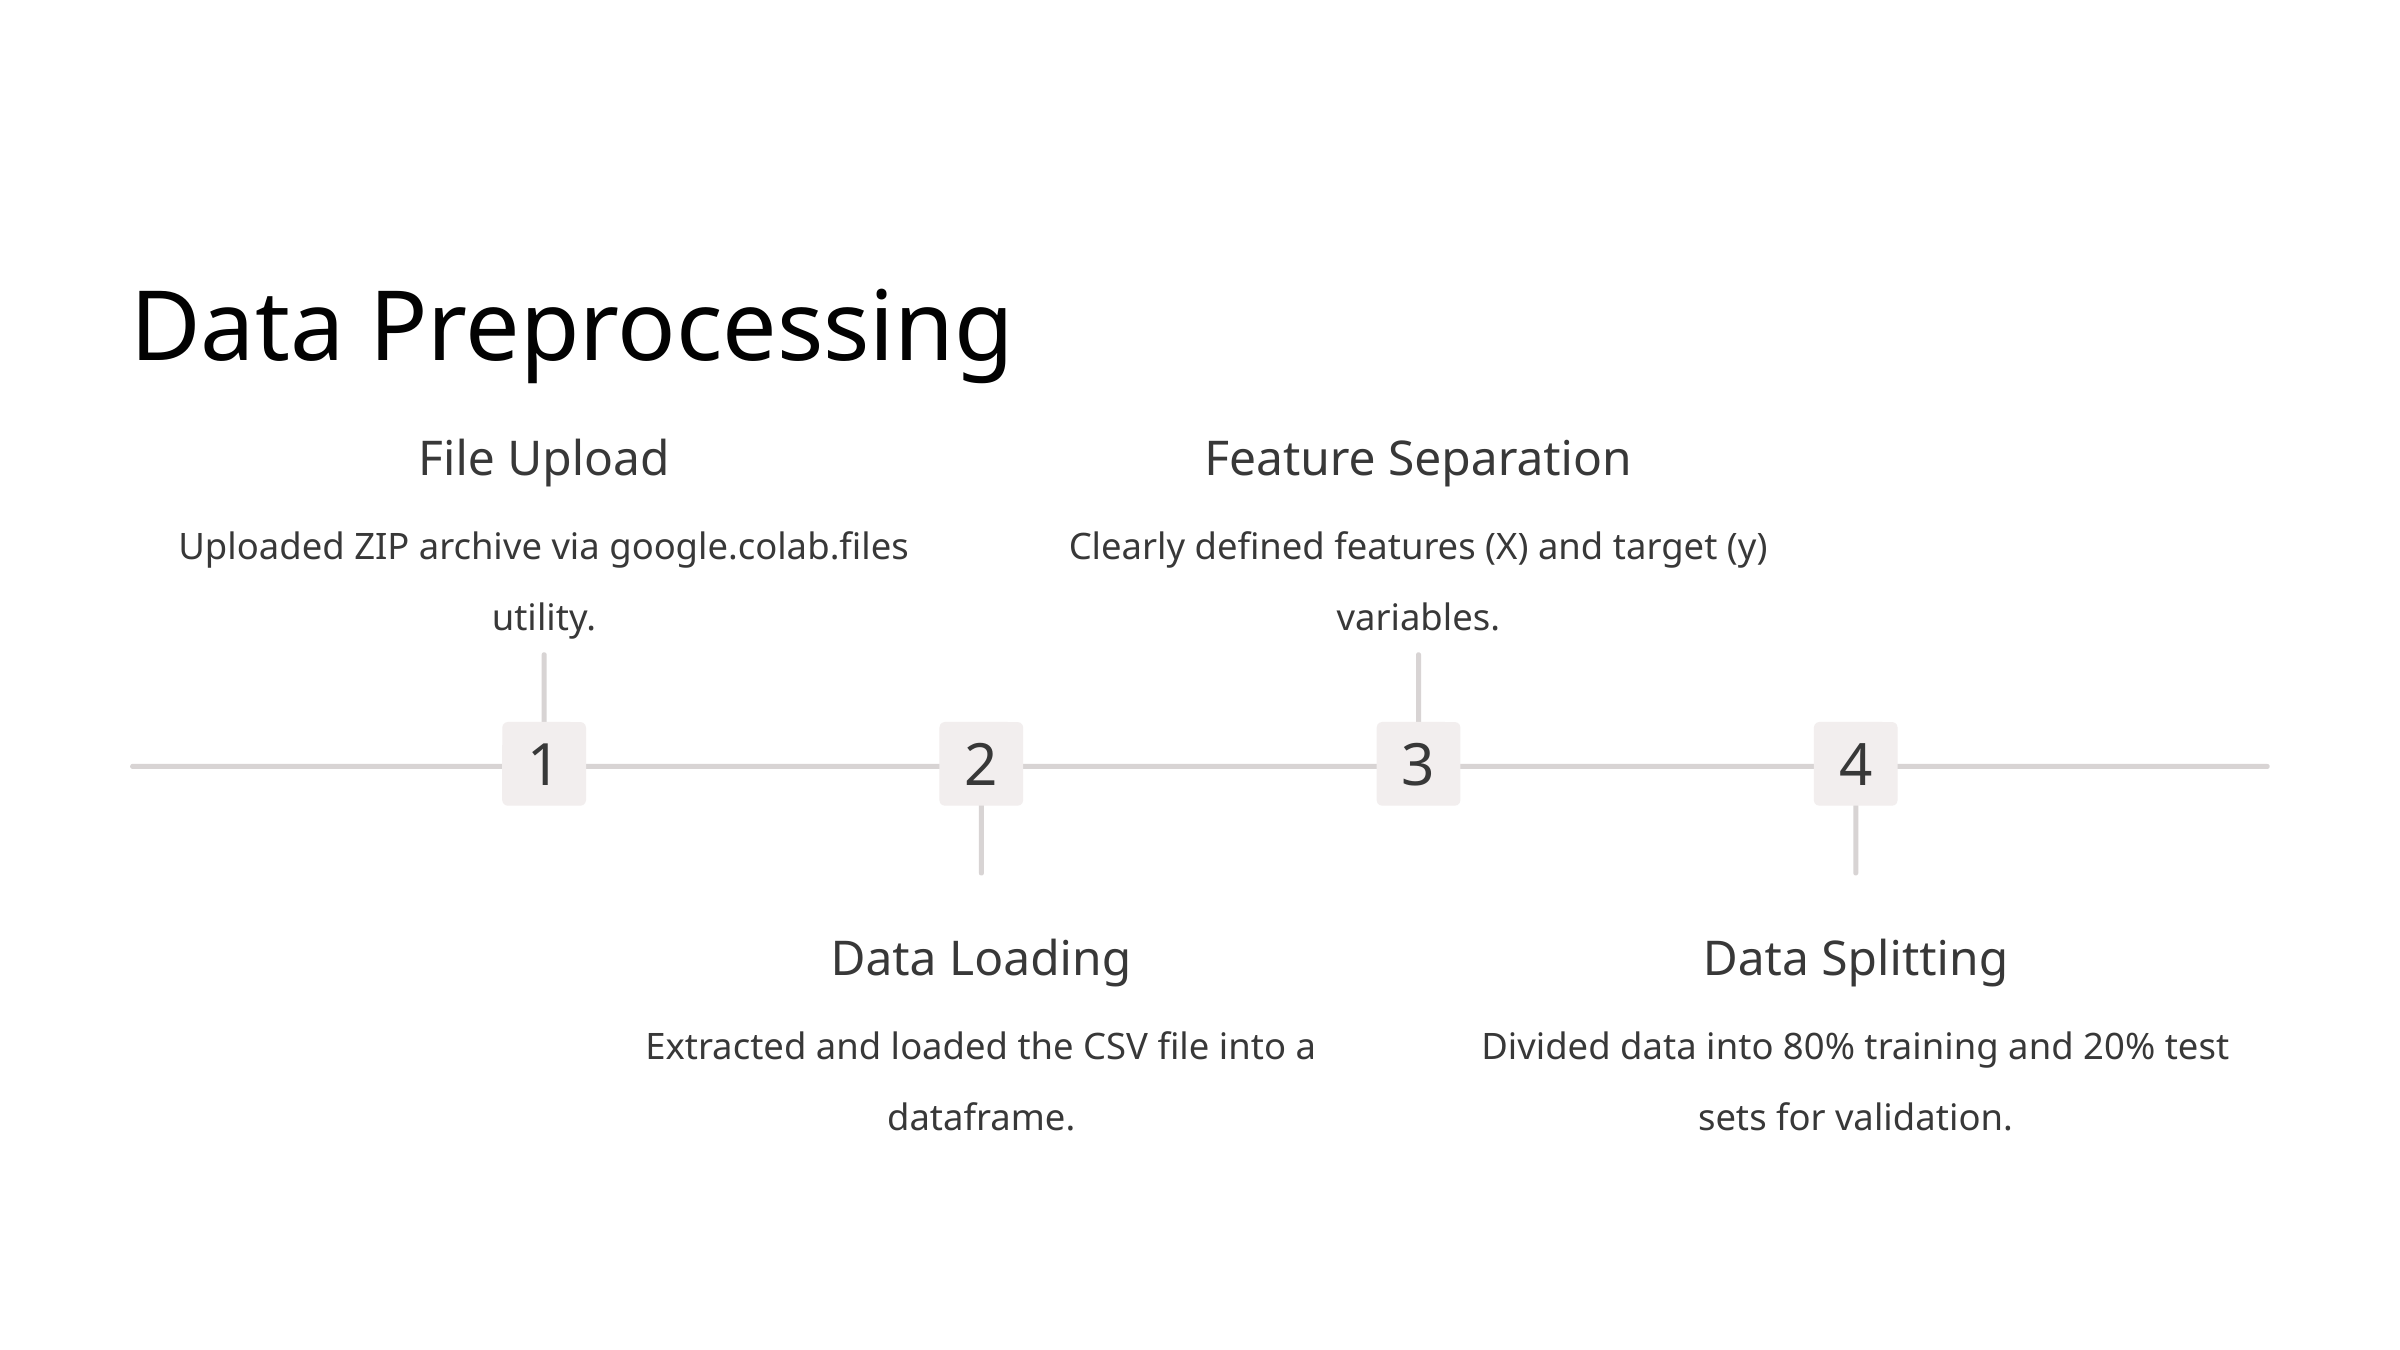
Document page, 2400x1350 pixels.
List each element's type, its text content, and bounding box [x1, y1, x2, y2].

text_box Data Splitting [1611, 912, 2100, 974]
text_box Uploaded ZIP archive via google.colab.files utility. [167, 496, 921, 615]
text_box [1853, 806, 1859, 876]
text_box Clearly defined features (X) and target (y) variables. [1041, 496, 1796, 615]
text_box [1416, 652, 1422, 721]
text_box 2 [952, 727, 1011, 801]
text_box [130, 763, 502, 769]
text_box 1 [514, 727, 574, 801]
text_box Data Loading [737, 912, 1226, 974]
text_box [1461, 763, 1813, 769]
text_box 4 [1826, 727, 1885, 801]
text_box [541, 652, 547, 721]
text_box [502, 721, 587, 806]
text_box File Upload [299, 412, 789, 474]
text_box [939, 721, 1024, 806]
text_box [1898, 763, 2270, 769]
text_box [978, 806, 984, 876]
text_box [587, 763, 939, 769]
text_box [1376, 721, 1461, 806]
text_box [1813, 721, 1898, 806]
text_box Data Preprocessing [130, 234, 1107, 357]
text_box 3 [1389, 727, 1448, 801]
text_box Divided data into 80% training and 20% test sets for validation. [1478, 996, 2233, 1116]
text_box Feature Separation [1174, 412, 1663, 474]
text_box [1024, 763, 1376, 769]
text_box Extracted and loaded the CSV file into a dataframe. [604, 996, 1359, 1116]
